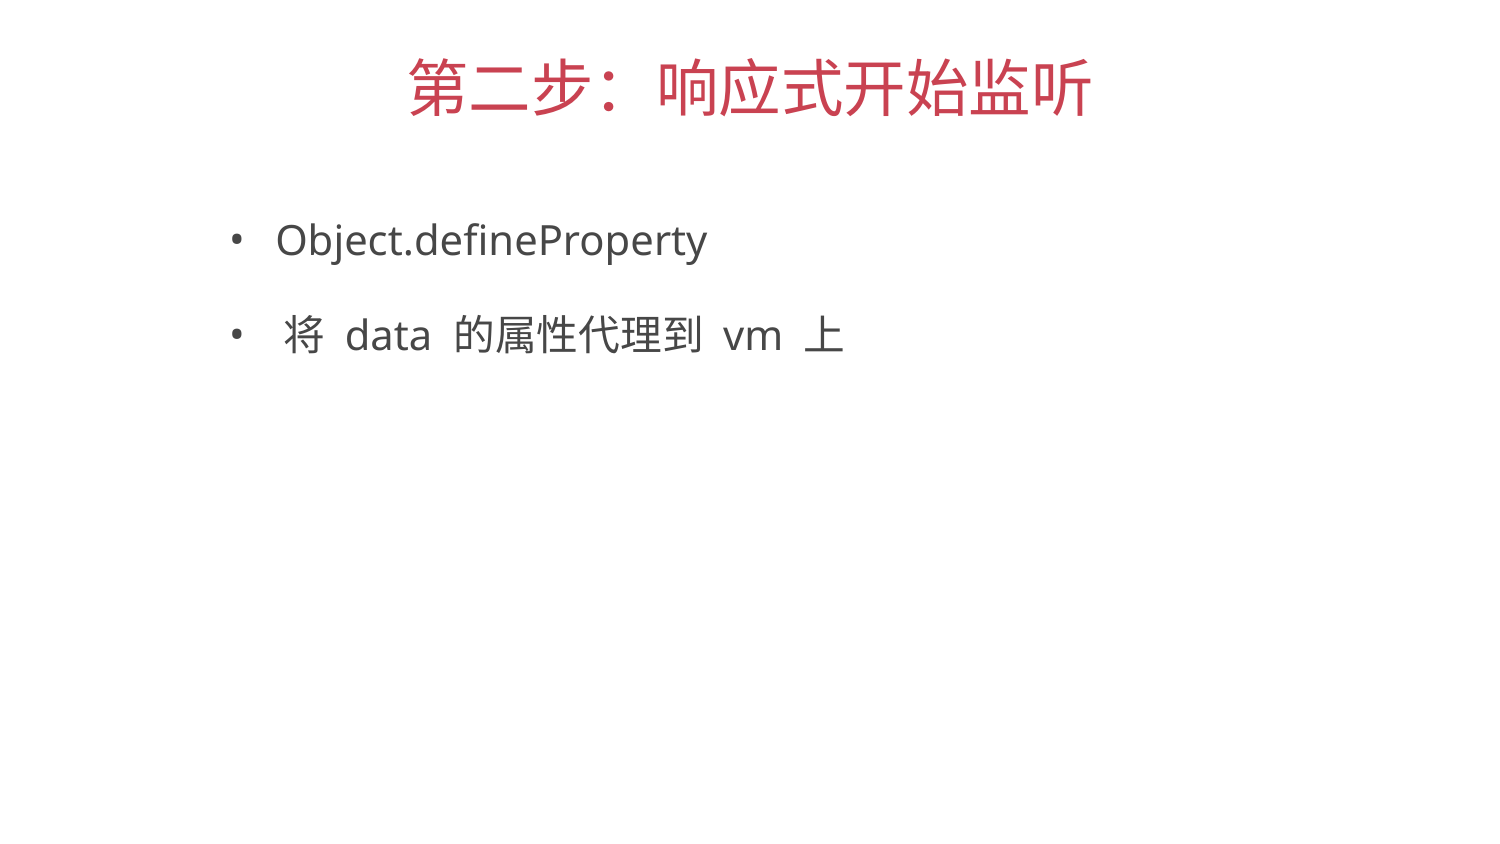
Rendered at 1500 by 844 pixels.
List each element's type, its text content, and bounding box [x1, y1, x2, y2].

text_box Object.defineProperty [229, 213, 1063, 264]
text_box 将 data 的属性代理到 vm 上 [229, 308, 1185, 359]
text_box 第二步：响应式开始监听 [406, 48, 1094, 124]
